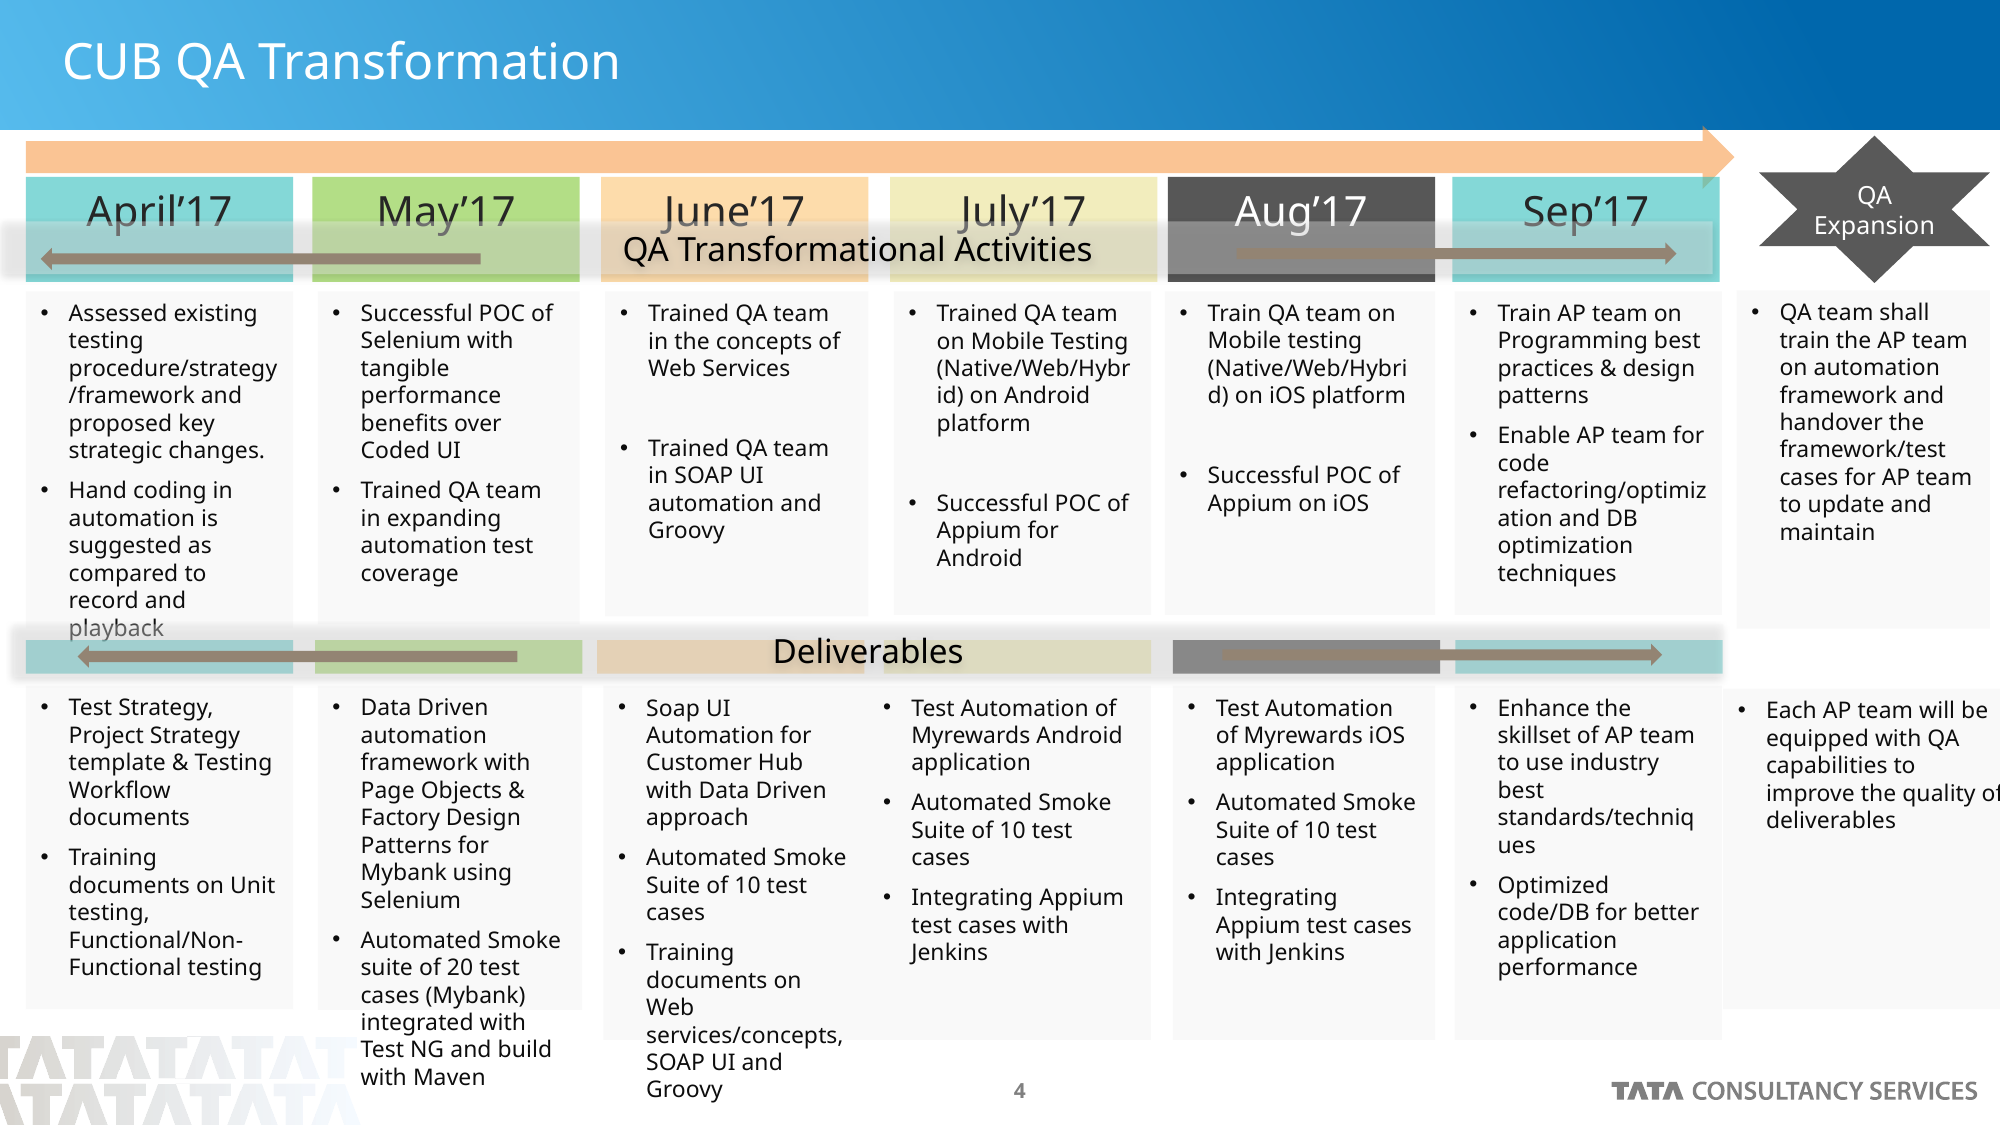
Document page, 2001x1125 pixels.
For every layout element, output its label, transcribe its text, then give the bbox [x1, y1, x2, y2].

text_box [13, 624, 1724, 678]
text_box May’17 [310, 175, 582, 218]
text_box [23, 123, 1737, 176]
text_box Successful POC of Selenium with tangible performance benefits over Coded UI Trained QA team in expanding automation test coverage [316, 289, 582, 621]
text_box CUB QA Transformation [47, 6, 764, 112]
text_box Soap UI Automation for Customer Hub with Data Driven approach Automated Smoke Suite of 10 test cases Training documents on Web services/concepts, SOAP UI and Groovy [601, 688, 866, 1042]
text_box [2, 221, 1713, 275]
text_box QA team shall train the AP team on automation framework and handover the framework/test cases for AP team to update and maintain [1735, 288, 1992, 631]
text_box June’17 [599, 175, 870, 218]
text_box Sep’17 [1450, 175, 1722, 284]
text_box Trained QA team in the concepts of Web Services Trained QA team in SOAP UI automation and Groovy [603, 289, 870, 619]
text_box Train AP team on Programming best practices & design patterns Enable AP team for code refactoring/optimization and DB optimization techniques [1453, 289, 1724, 617]
text_box Enhance the skillset of AP team to use industry best standards/techniques Optimized code/DB for better application performance [1453, 688, 1724, 1042]
text_box Test Automation of Myrewards iOS application Automated Smoke Suite of 10 test cases Integrating Appium test cases with Jenkins [1171, 688, 1437, 1042]
text_box Test Automation of Myrewards Android application Automated Smoke Suite of 10 test cases Integrating Appium test cases with Jenkins [866, 688, 1153, 1042]
text_box July’17 [888, 175, 1160, 218]
text_box Aug’17 [1166, 175, 1437, 218]
text_box Assessed existing testing procedure/strategy/framework and proposed key strategic changes. Hand coding in automation is suggested as compared to record and playback [24, 289, 295, 621]
text_box Each AP team will be equipped with QA capabilities to improve the quality of deliverables [1724, 687, 2000, 1011]
text_box Trained QA team on Mobile Testing (Native/Web/Hybrid) on Android platform Successful POC of Appium for Android [892, 289, 1153, 617]
text_box QA Expansion [1759, 135, 1990, 283]
text_box Train QA team on Mobile testing (Native/Web/Hybrid) on iOS platform Successful POC of Appium on iOS [1163, 289, 1437, 617]
text_box Test Strategy, Project Strategy template & Testing Workflow documents Training documents on Unit testing, Functional/Non-Functional testing [24, 688, 295, 1011]
text_box April’17 [24, 175, 295, 218]
text_box Data Driven automation framework with Page Objects & Factory Design Patterns for Mybank using Selenium Automated Smoke suite of 20 test cases (Mybank) integrated with Test NG and build with Maven [316, 688, 584, 1012]
